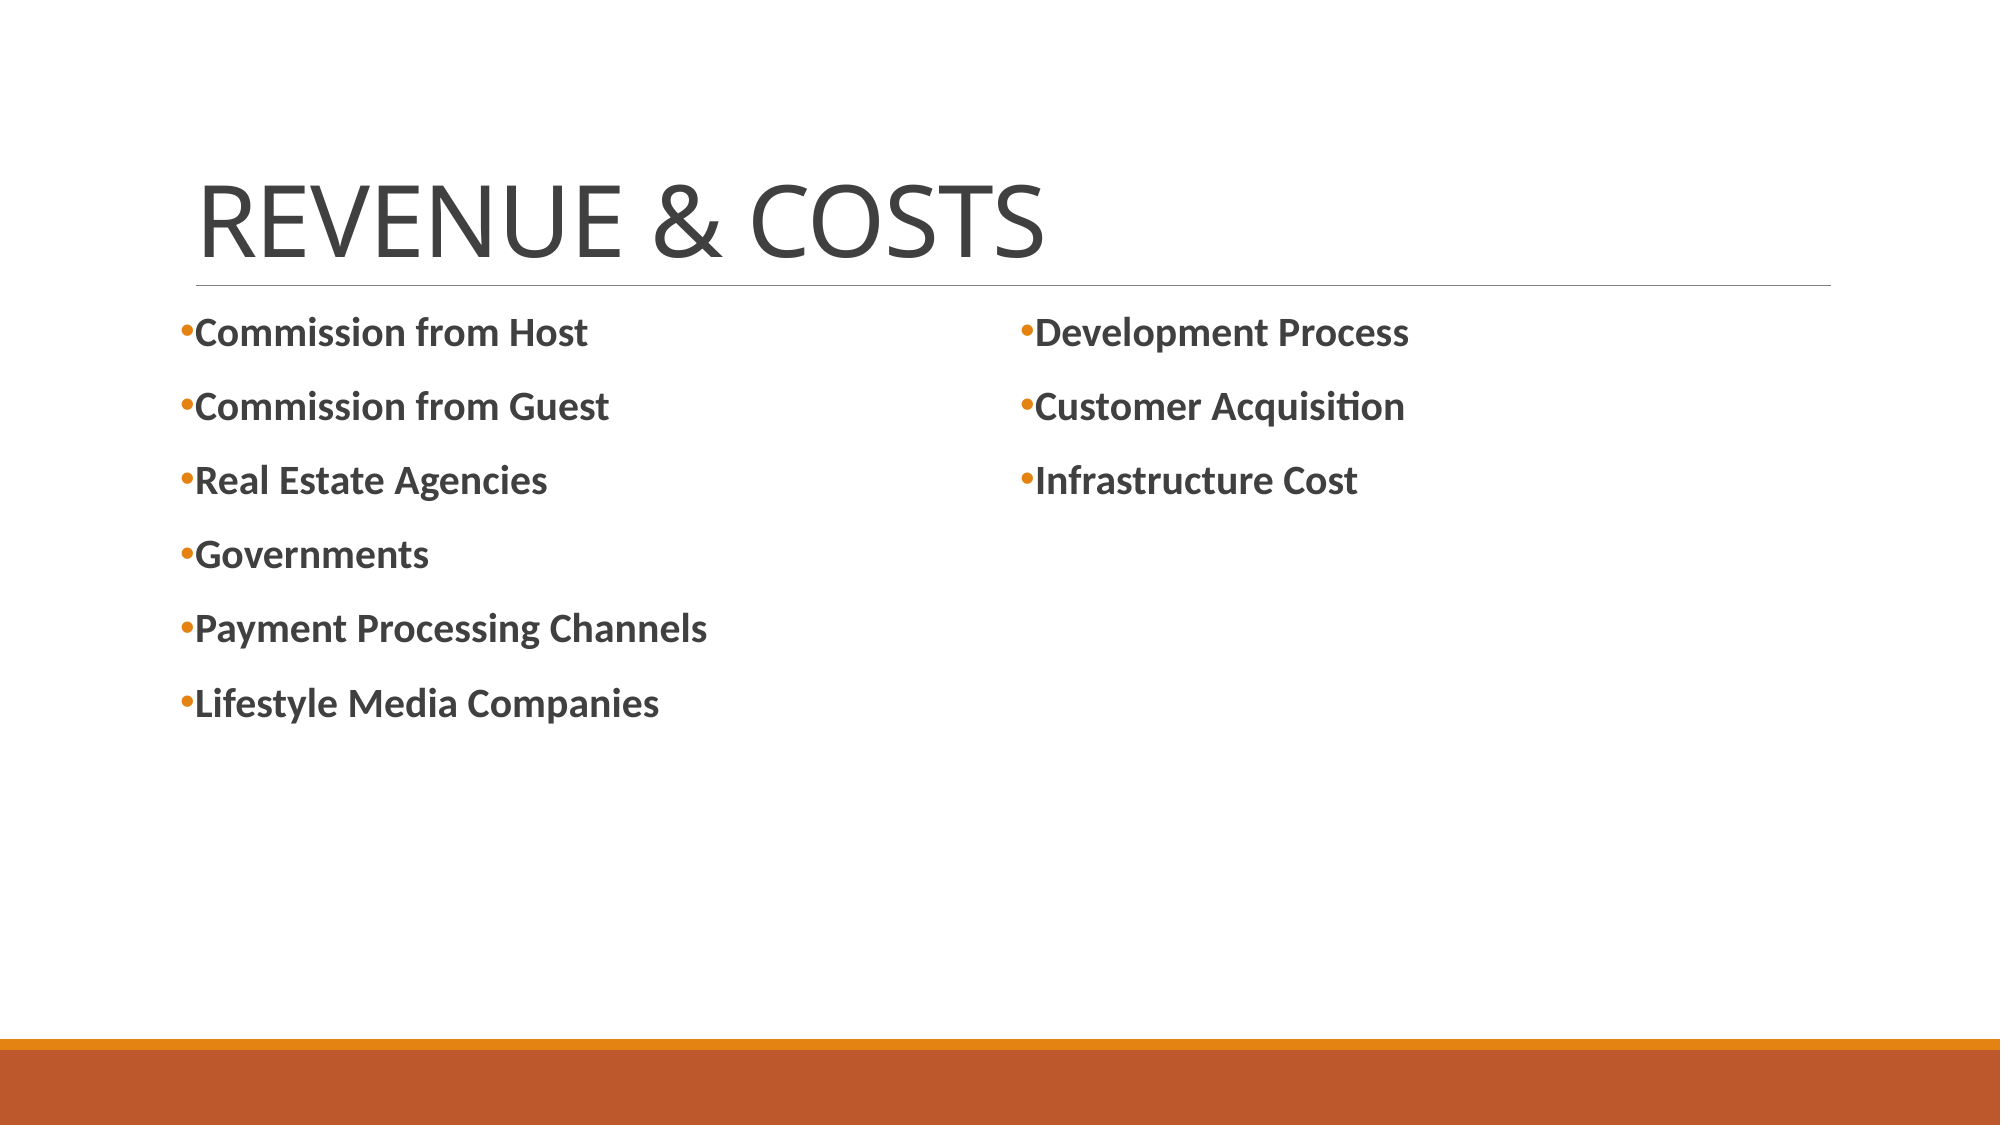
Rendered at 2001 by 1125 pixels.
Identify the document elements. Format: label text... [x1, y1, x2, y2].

list Development Process Customer Acquisition Infrastructure Cost [1020, 302, 1830, 963]
list Commission from Host Commission from Guest Real Estate Agencies Governments Payment Processing Channels Lifestyle Media Companies [180, 302, 990, 963]
title REVENUE & COSTS [180, 47, 1830, 285]
